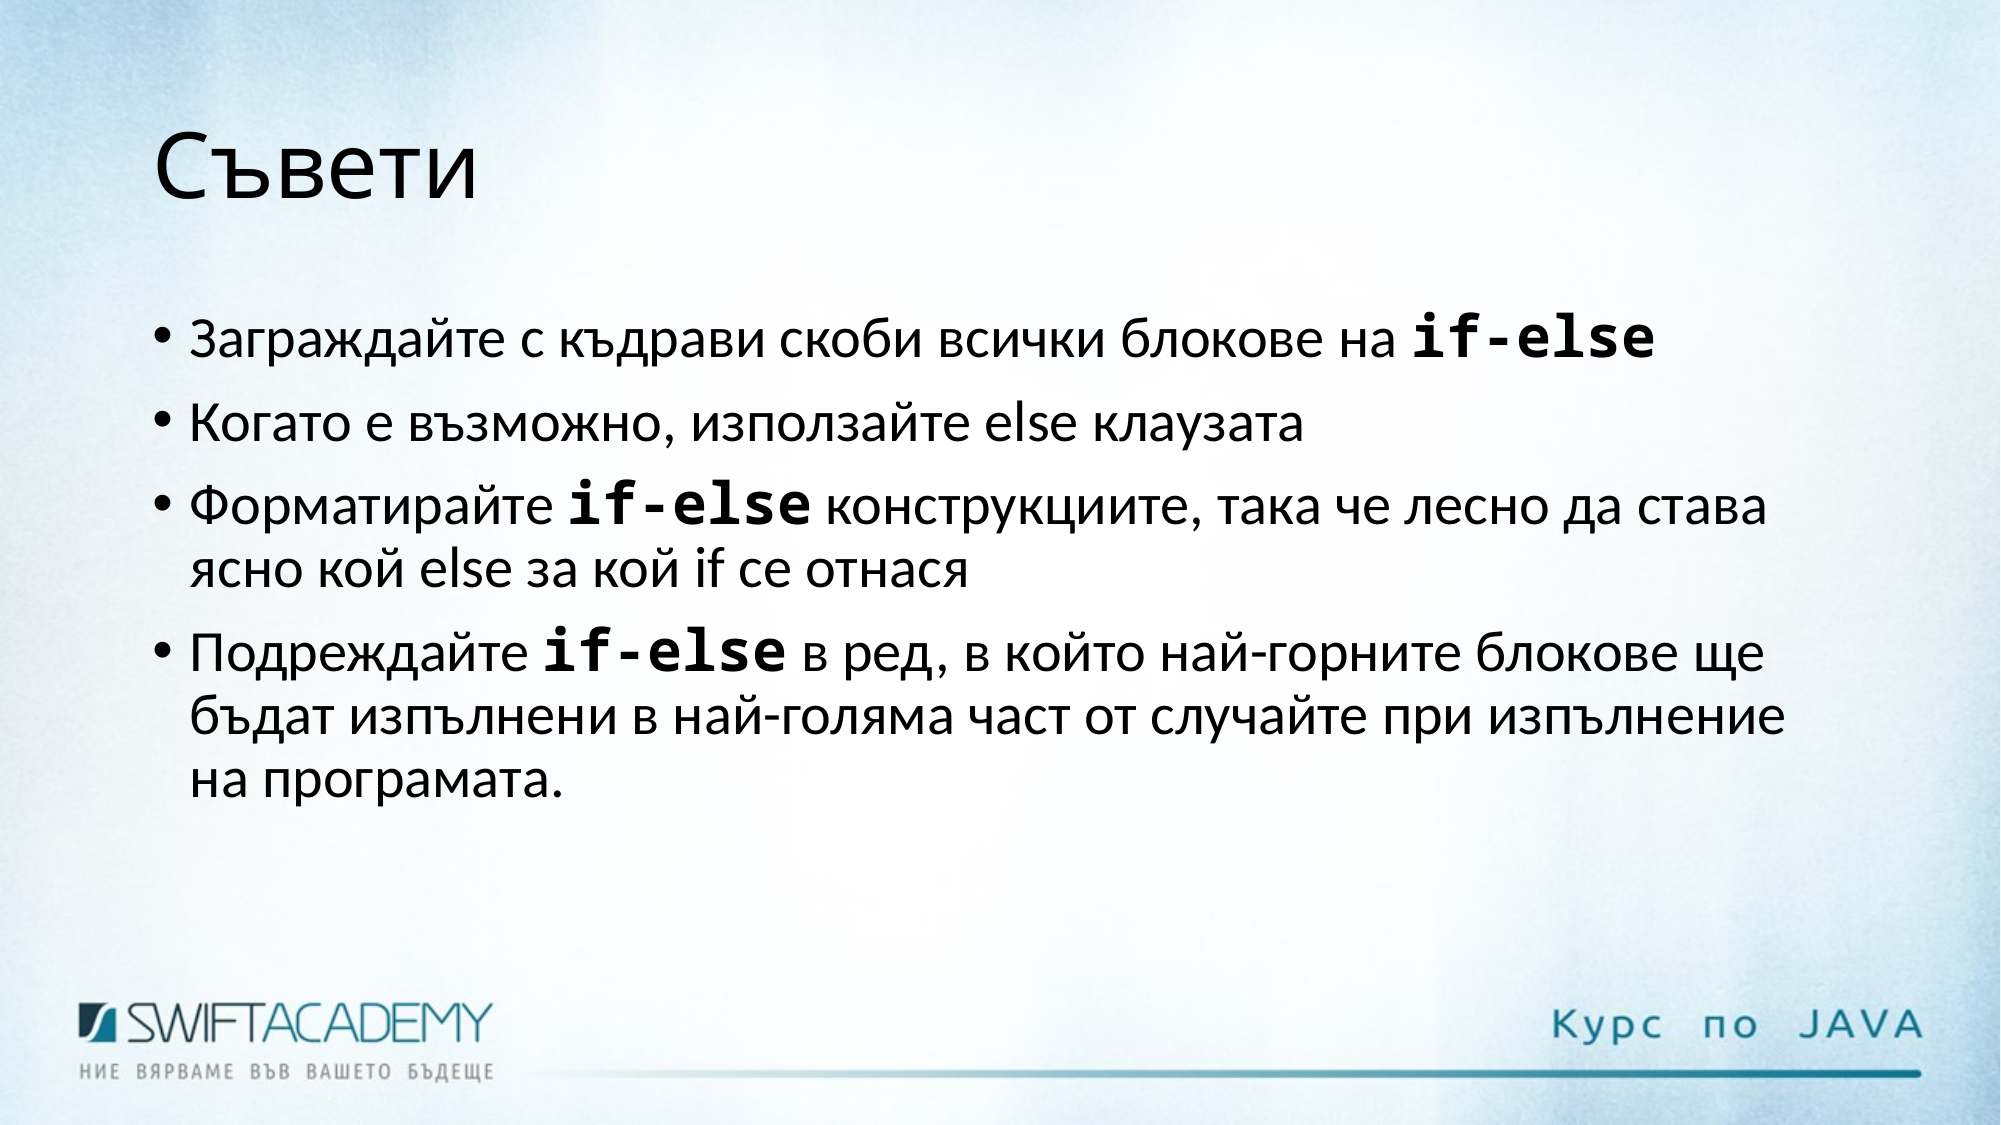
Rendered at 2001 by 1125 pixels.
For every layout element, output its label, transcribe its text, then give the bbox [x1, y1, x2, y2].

list Заграждайте с къдрави скоби всички блокове на if-else Когато е възможно, използайте else клаузата Форматирайте if-else конструкциите, така че лесно да става ясно кой else за кой if се отнася Подреждайте if-else в ред, в който най-горните блокове ще бъдат изпълнени в най-голяма част от случайте при изпълнение на програмата. [137, 299, 1863, 1014]
picture [0, 0, 2001, 1125]
title Съвети [137, 59, 1863, 278]
